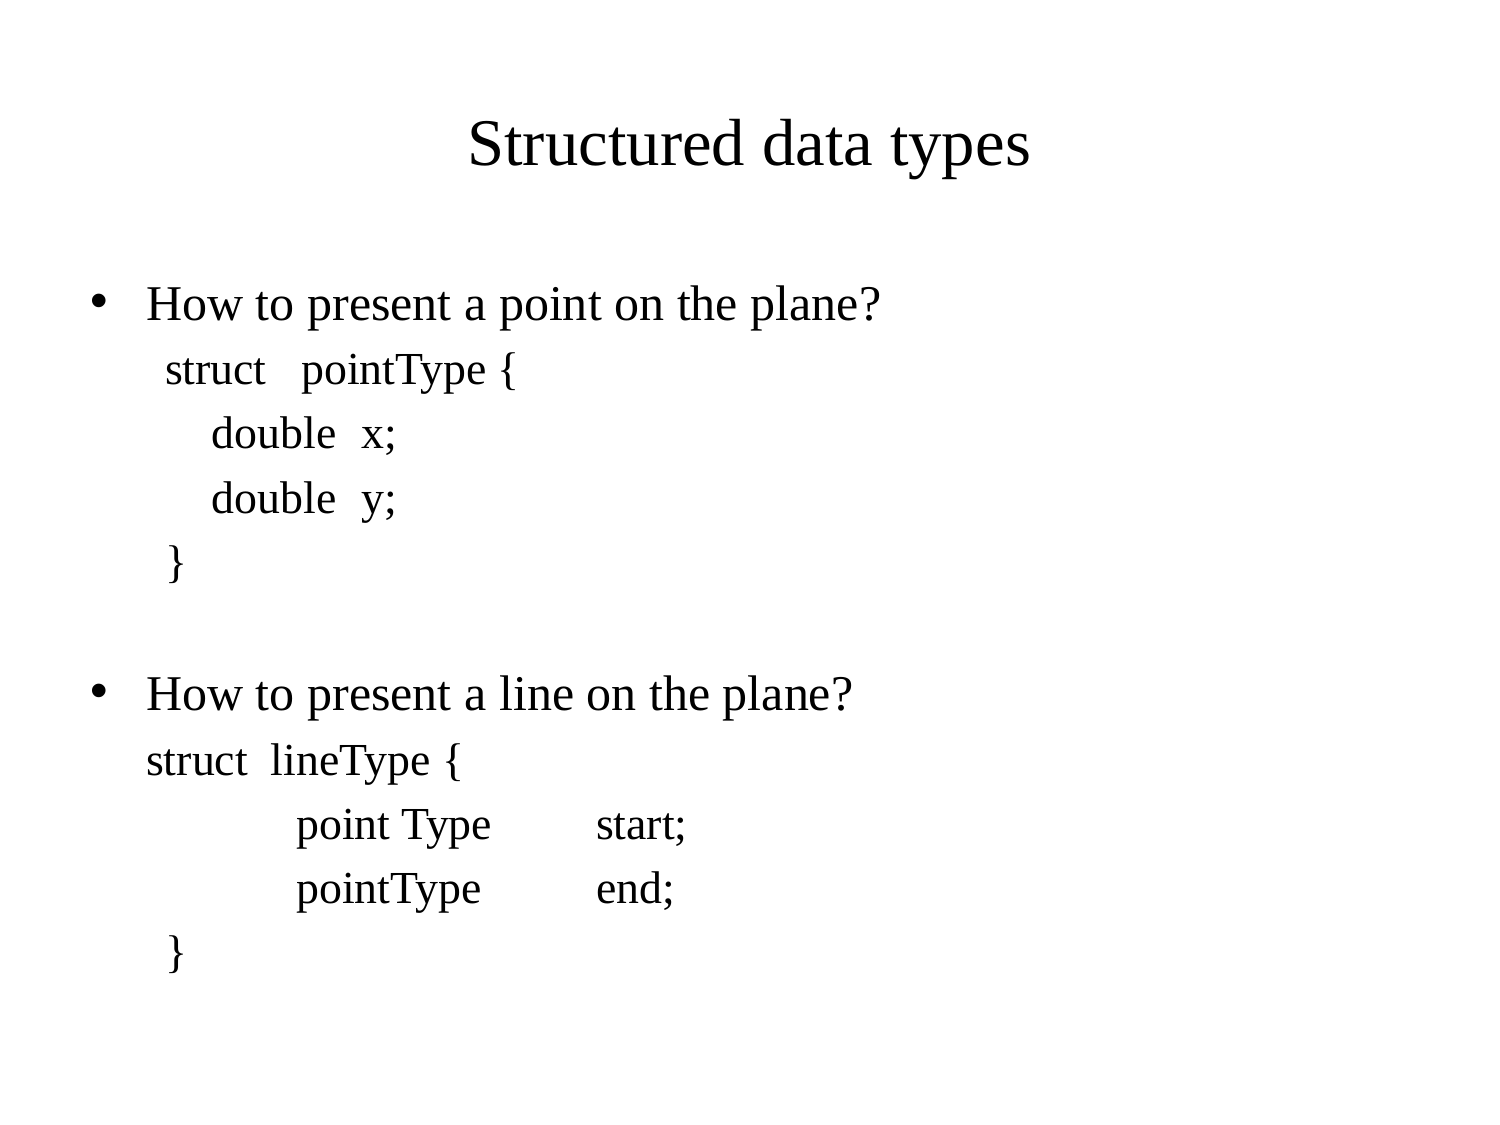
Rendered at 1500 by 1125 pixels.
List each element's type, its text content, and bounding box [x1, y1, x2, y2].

list How to present a point on the plane? struct pointType { double x; double y; } How to present a line on the plane? struct lineType { point Type start; pointType end; } [75, 262, 1425, 1005]
title Structured data types [75, 45, 1425, 233]
